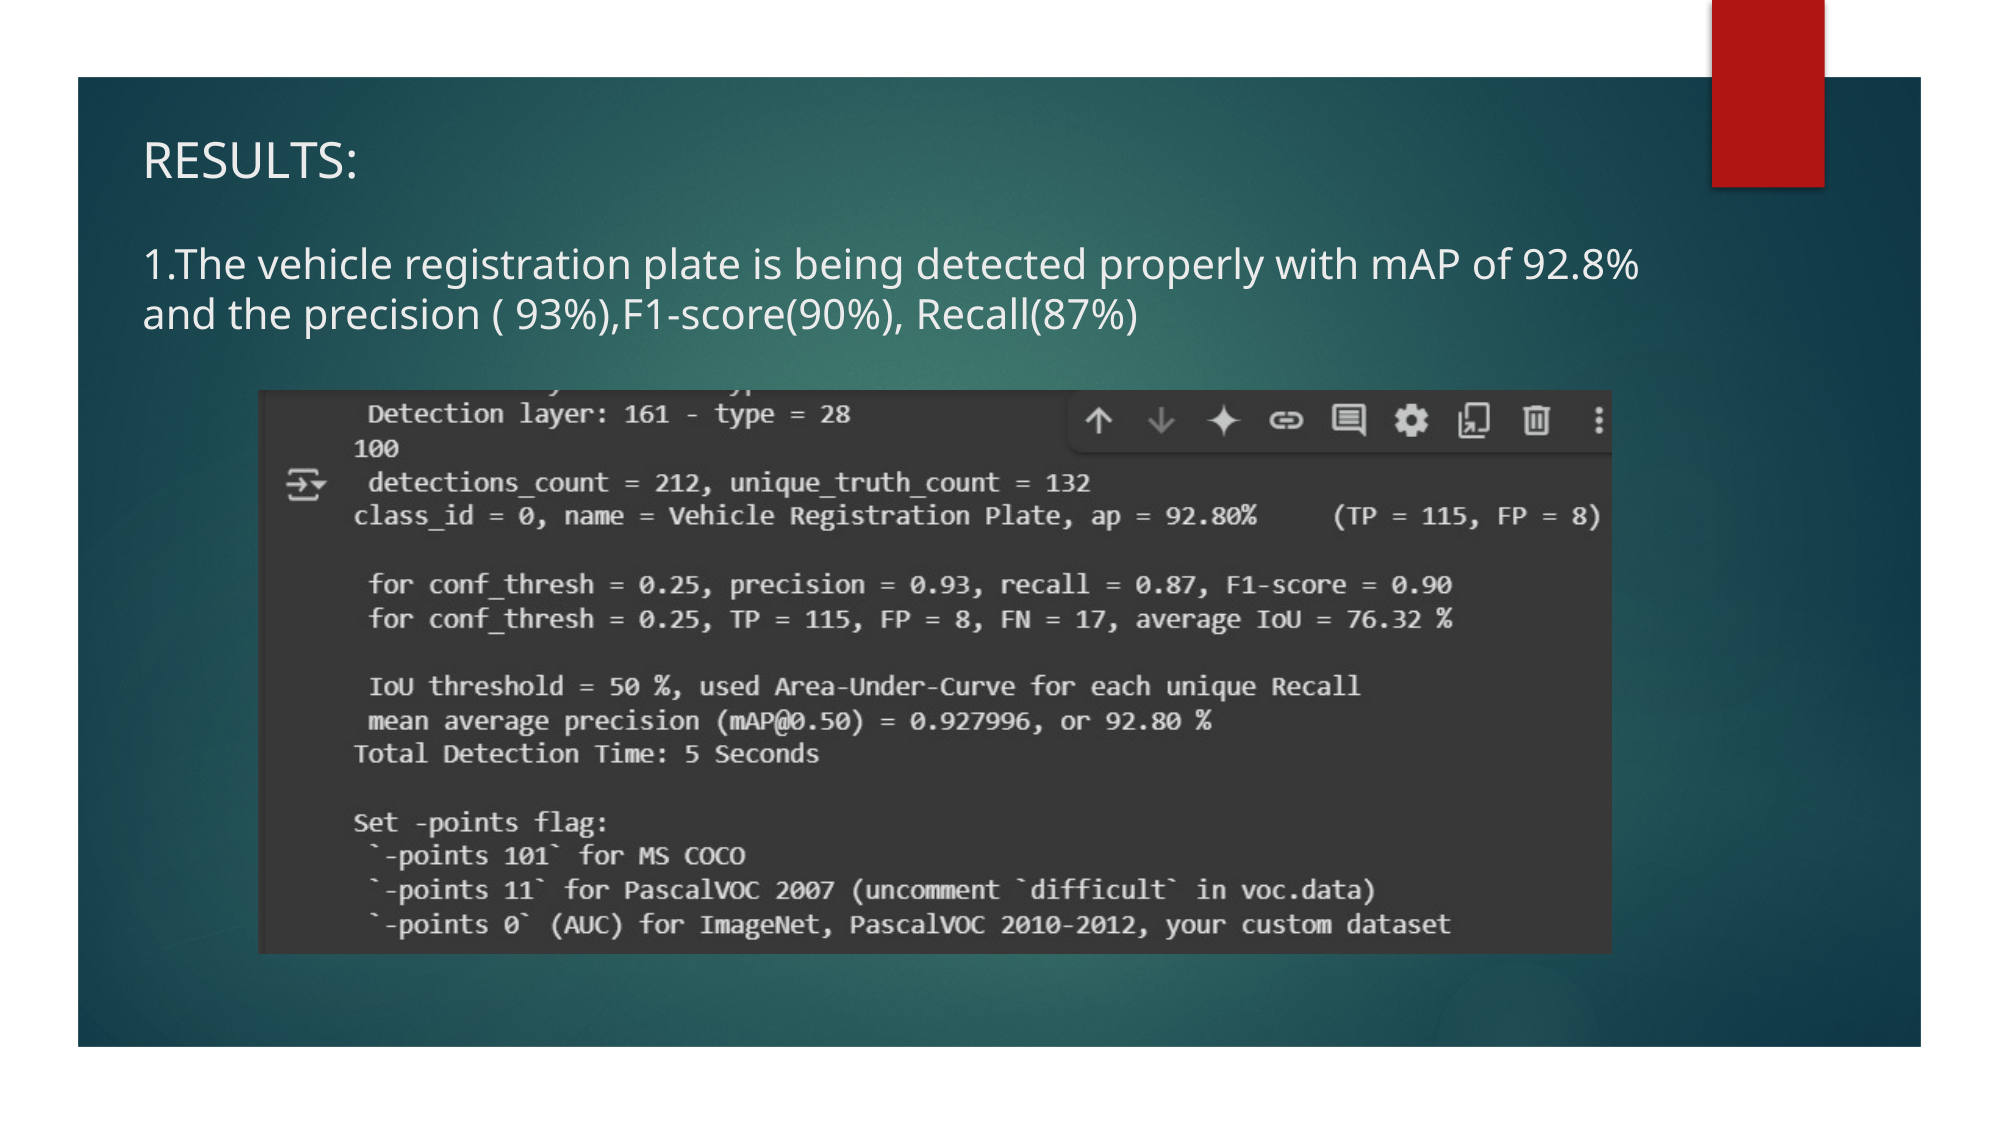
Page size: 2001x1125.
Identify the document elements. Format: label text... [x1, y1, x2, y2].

text_box RESULTS: 1.The vehicle registration plate is being detected properly with mAP of 92.8% and the precision ( 93%),F1-score(90%), Recall(87%) [127, 120, 1873, 346]
picture [258, 390, 1613, 954]
